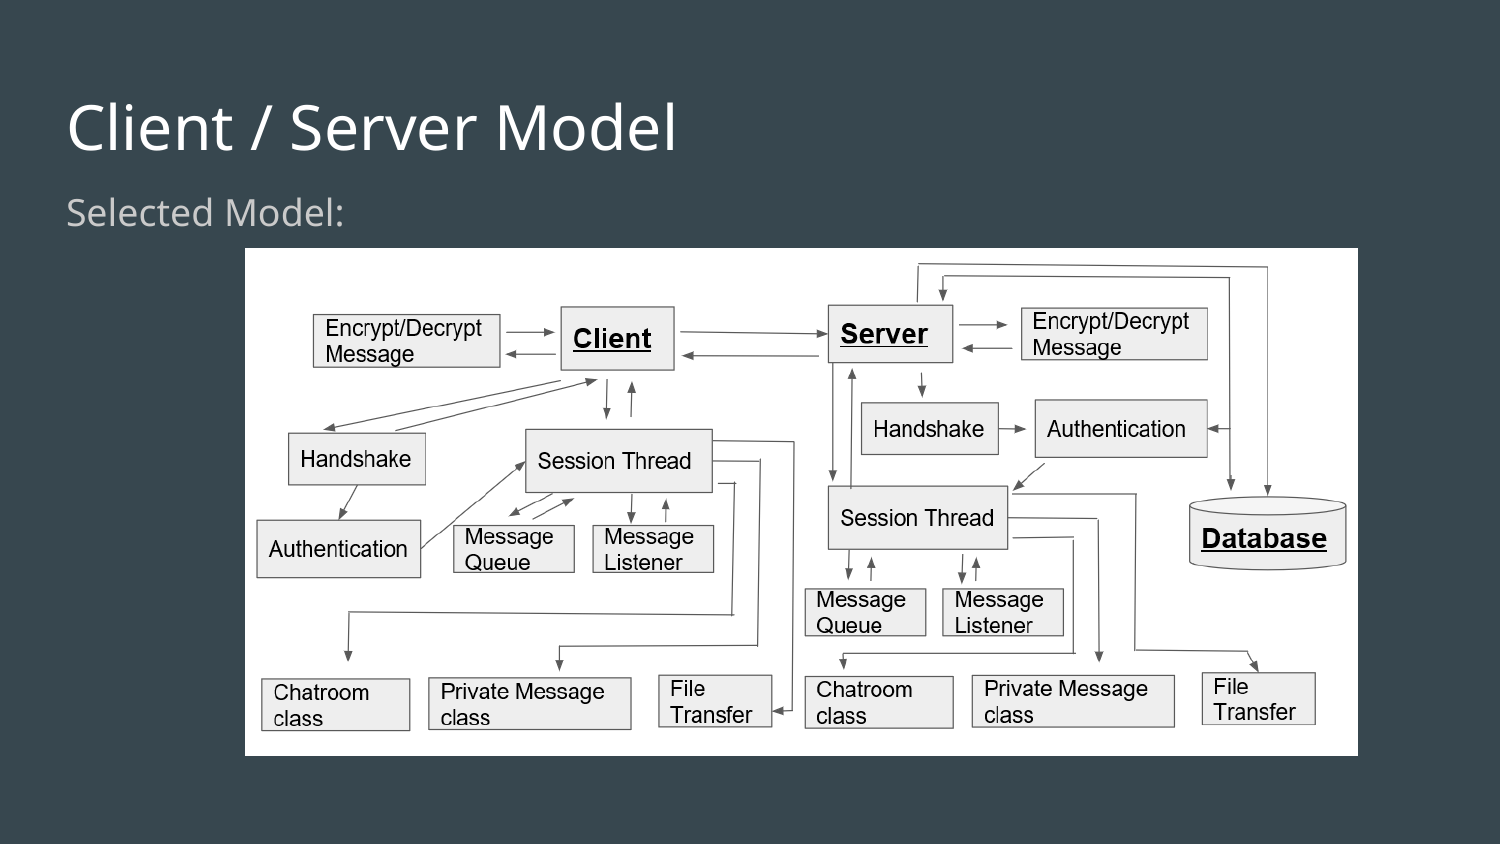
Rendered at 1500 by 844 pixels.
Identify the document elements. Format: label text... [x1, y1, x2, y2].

picture [245, 248, 1359, 756]
list Selected Model: [51, 166, 1449, 728]
title Client / Server Model [51, 72, 1449, 166]
